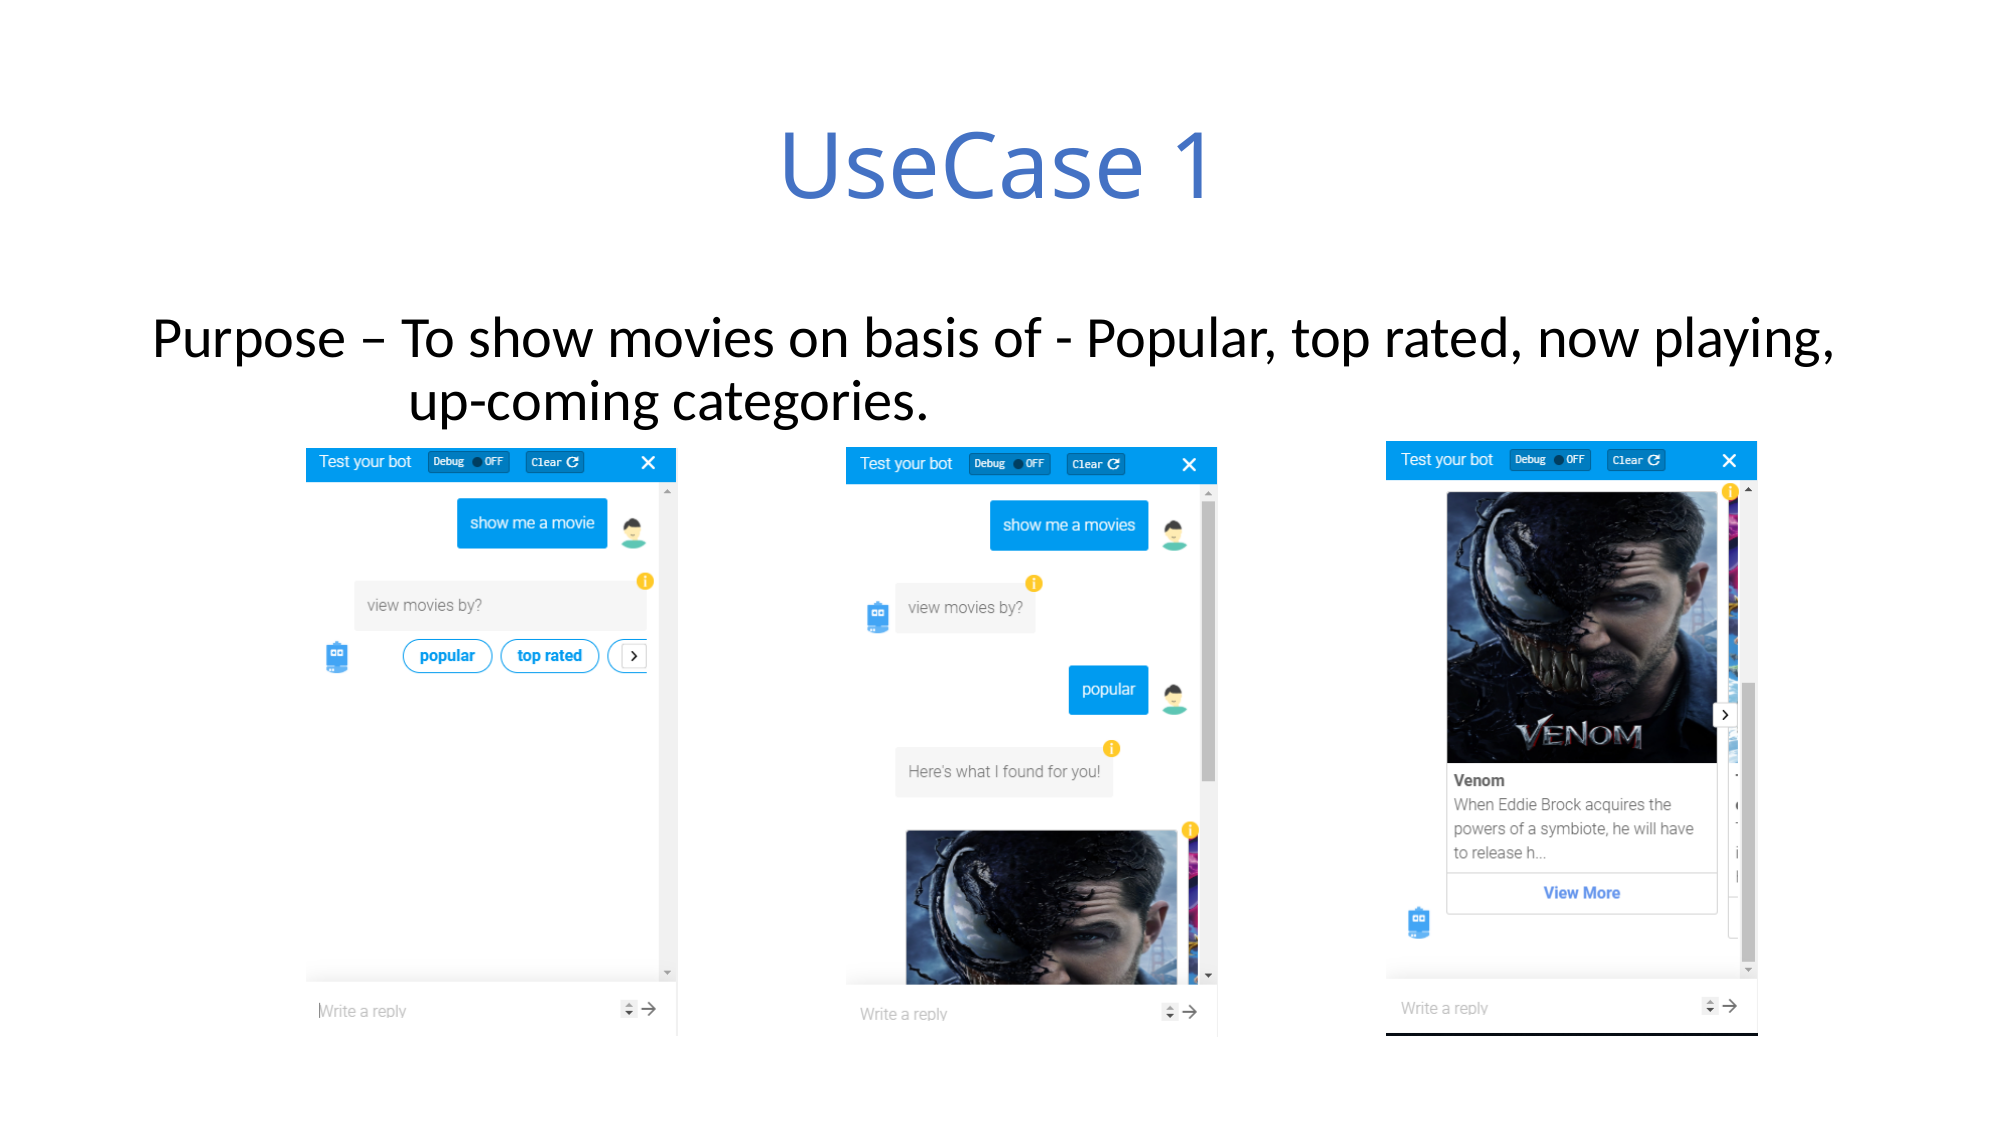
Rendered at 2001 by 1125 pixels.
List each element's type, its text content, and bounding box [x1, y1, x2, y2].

picture [1386, 441, 1758, 1036]
picture [306, 448, 678, 1036]
list Purpose – To show movies on basis of - Popular, top rated, now playing, up-coming categories. [137, 299, 1863, 1014]
picture [846, 447, 1218, 1037]
title UseCase 1 [137, 59, 1863, 278]
